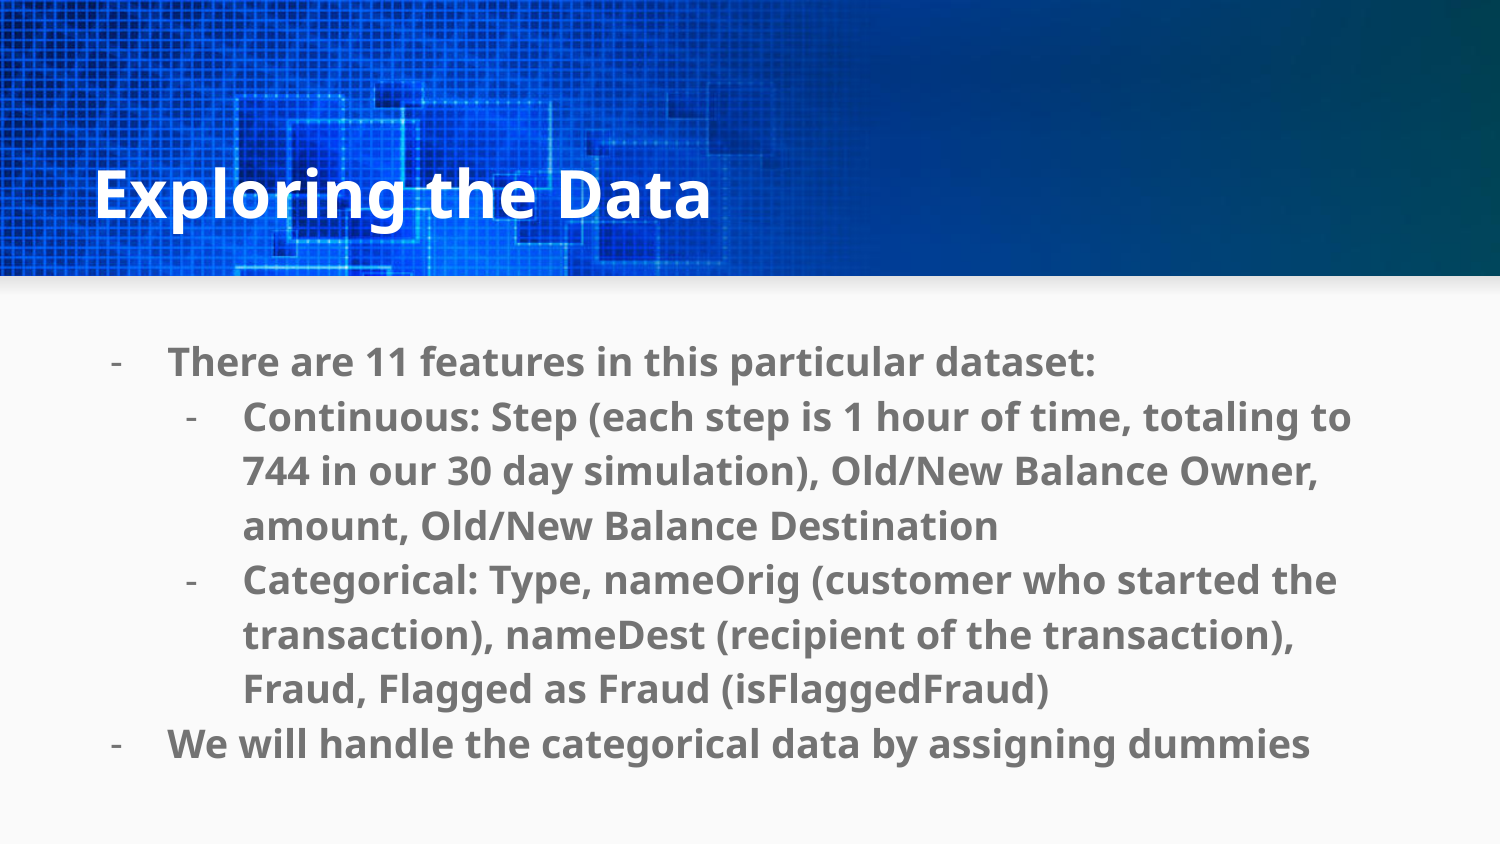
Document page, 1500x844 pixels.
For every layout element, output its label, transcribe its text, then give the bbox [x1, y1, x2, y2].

picture [0, 0, 1370, 276]
title Exploring the Data [77, 121, 1427, 248]
list There are 11 features in this particular dataset: Continuous: Step (each step is 1 hour of time, totaling to 744 in our 30 day simulation), Old/New Balance Owner, amount, Old/New Balance Destination Categorical: Type, nameOrig (customer who started the transaction), nameDest (recipient of the transaction), Fraud, Flagged as Fraud (isFlaggedFraud) We will handle the categorical data by assigning dummies [77, 314, 1427, 760]
